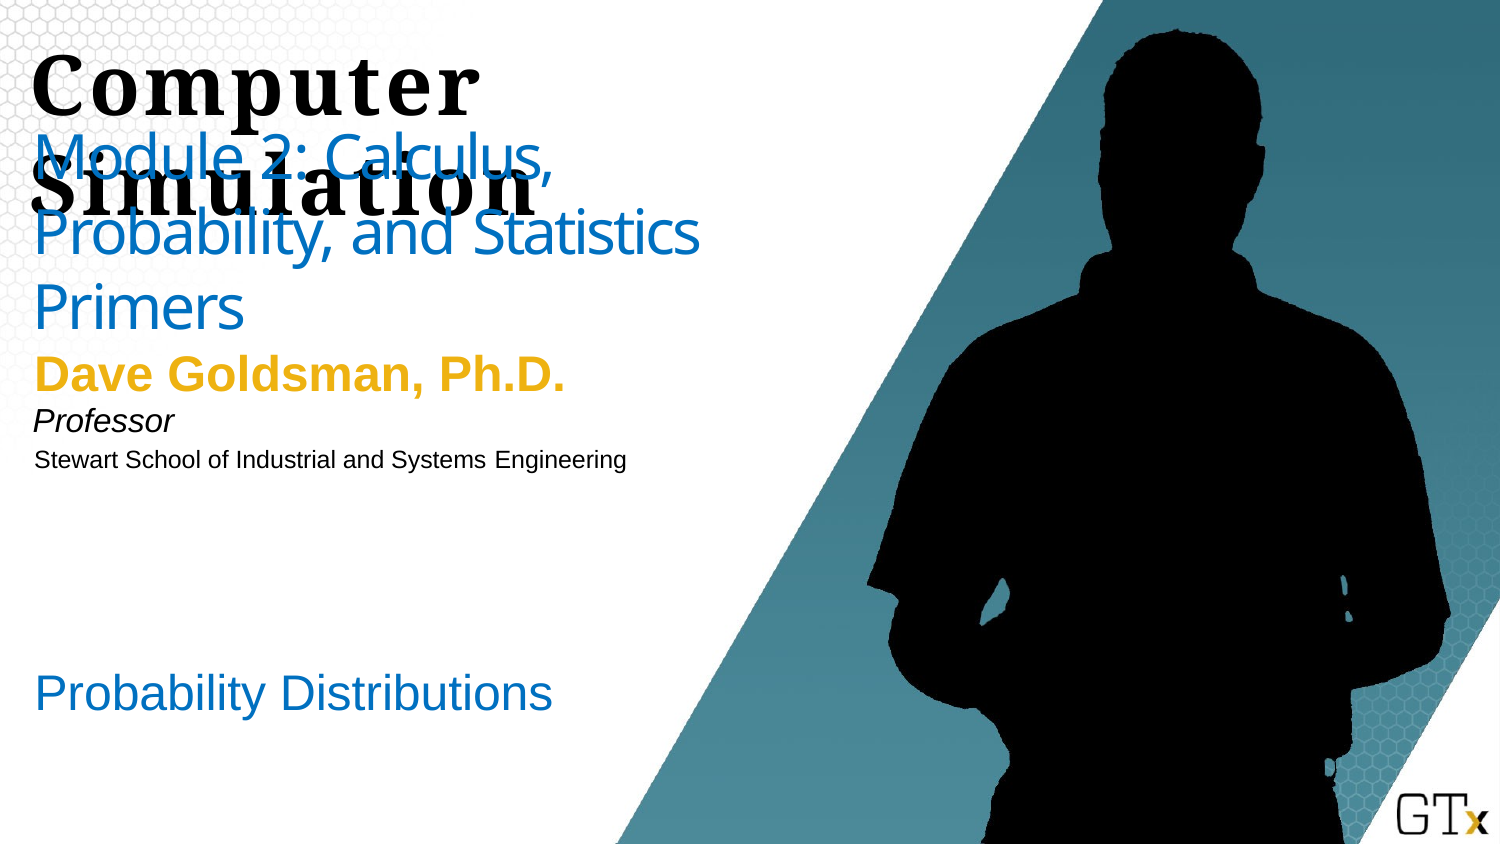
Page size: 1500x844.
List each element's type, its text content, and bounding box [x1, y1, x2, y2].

text_box Probability Distributions [32, 658, 560, 721]
picture [0, 0, 1500, 844]
title Computer Simulation [27, 30, 948, 233]
text_box Module 2: Calculus, Probability, and Statistics Primers Dave Goldsman, Ph.D. Professor Stewart School of Industrial and Systems Engineering [30, 115, 844, 473]
